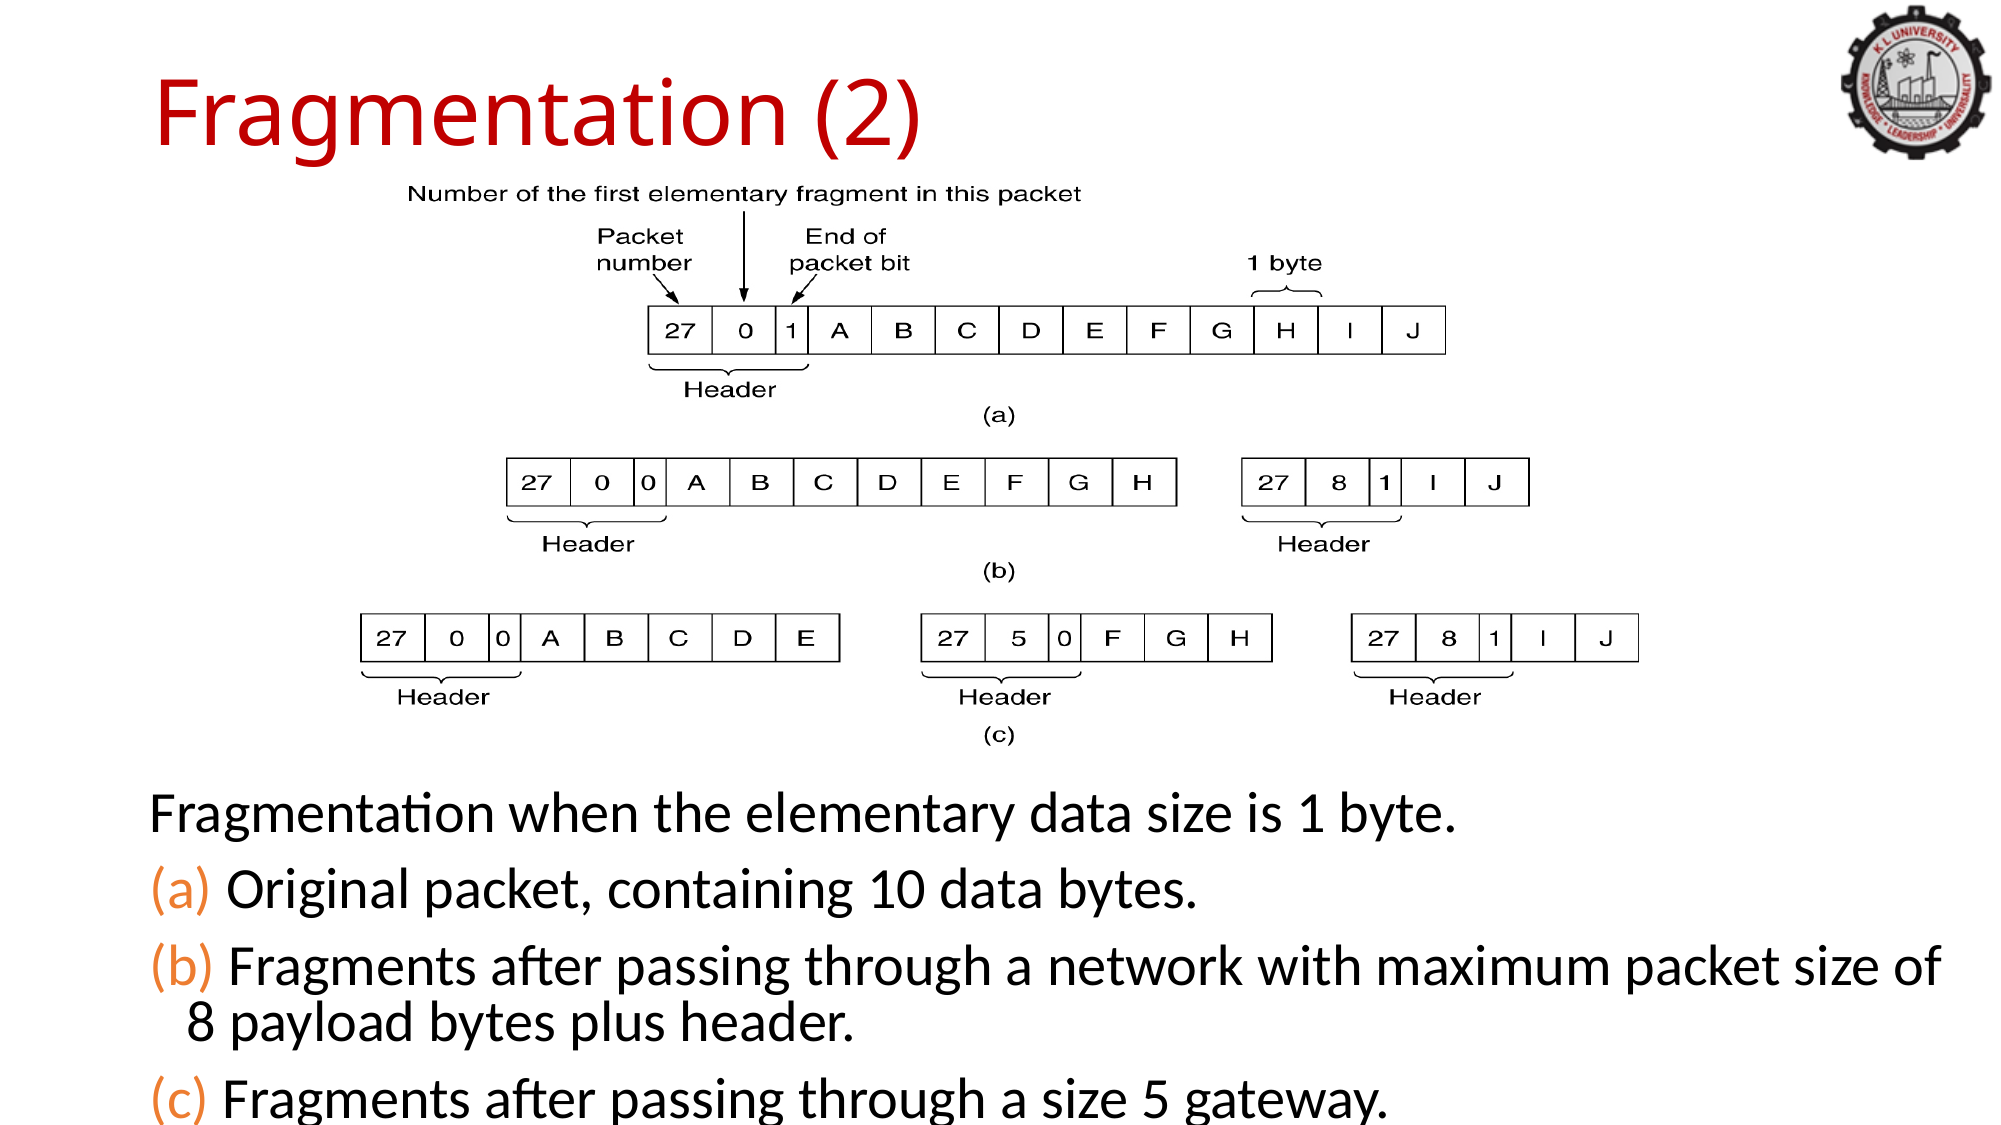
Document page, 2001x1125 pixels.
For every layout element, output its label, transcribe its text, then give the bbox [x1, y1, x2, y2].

title Fragmentation (2) [137, 59, 1863, 173]
list Fragmentation when the elementary data size is 1 byte. (a) Original packet, containing 10 data bytes. (b) Fragments after passing through a network with maximum packet size of 8 payload bytes plus header. (c) Fragments after passing through a size 5 gateway. [134, 779, 1982, 1086]
picture [1827, 0, 2000, 173]
picture [360, 181, 1639, 746]
